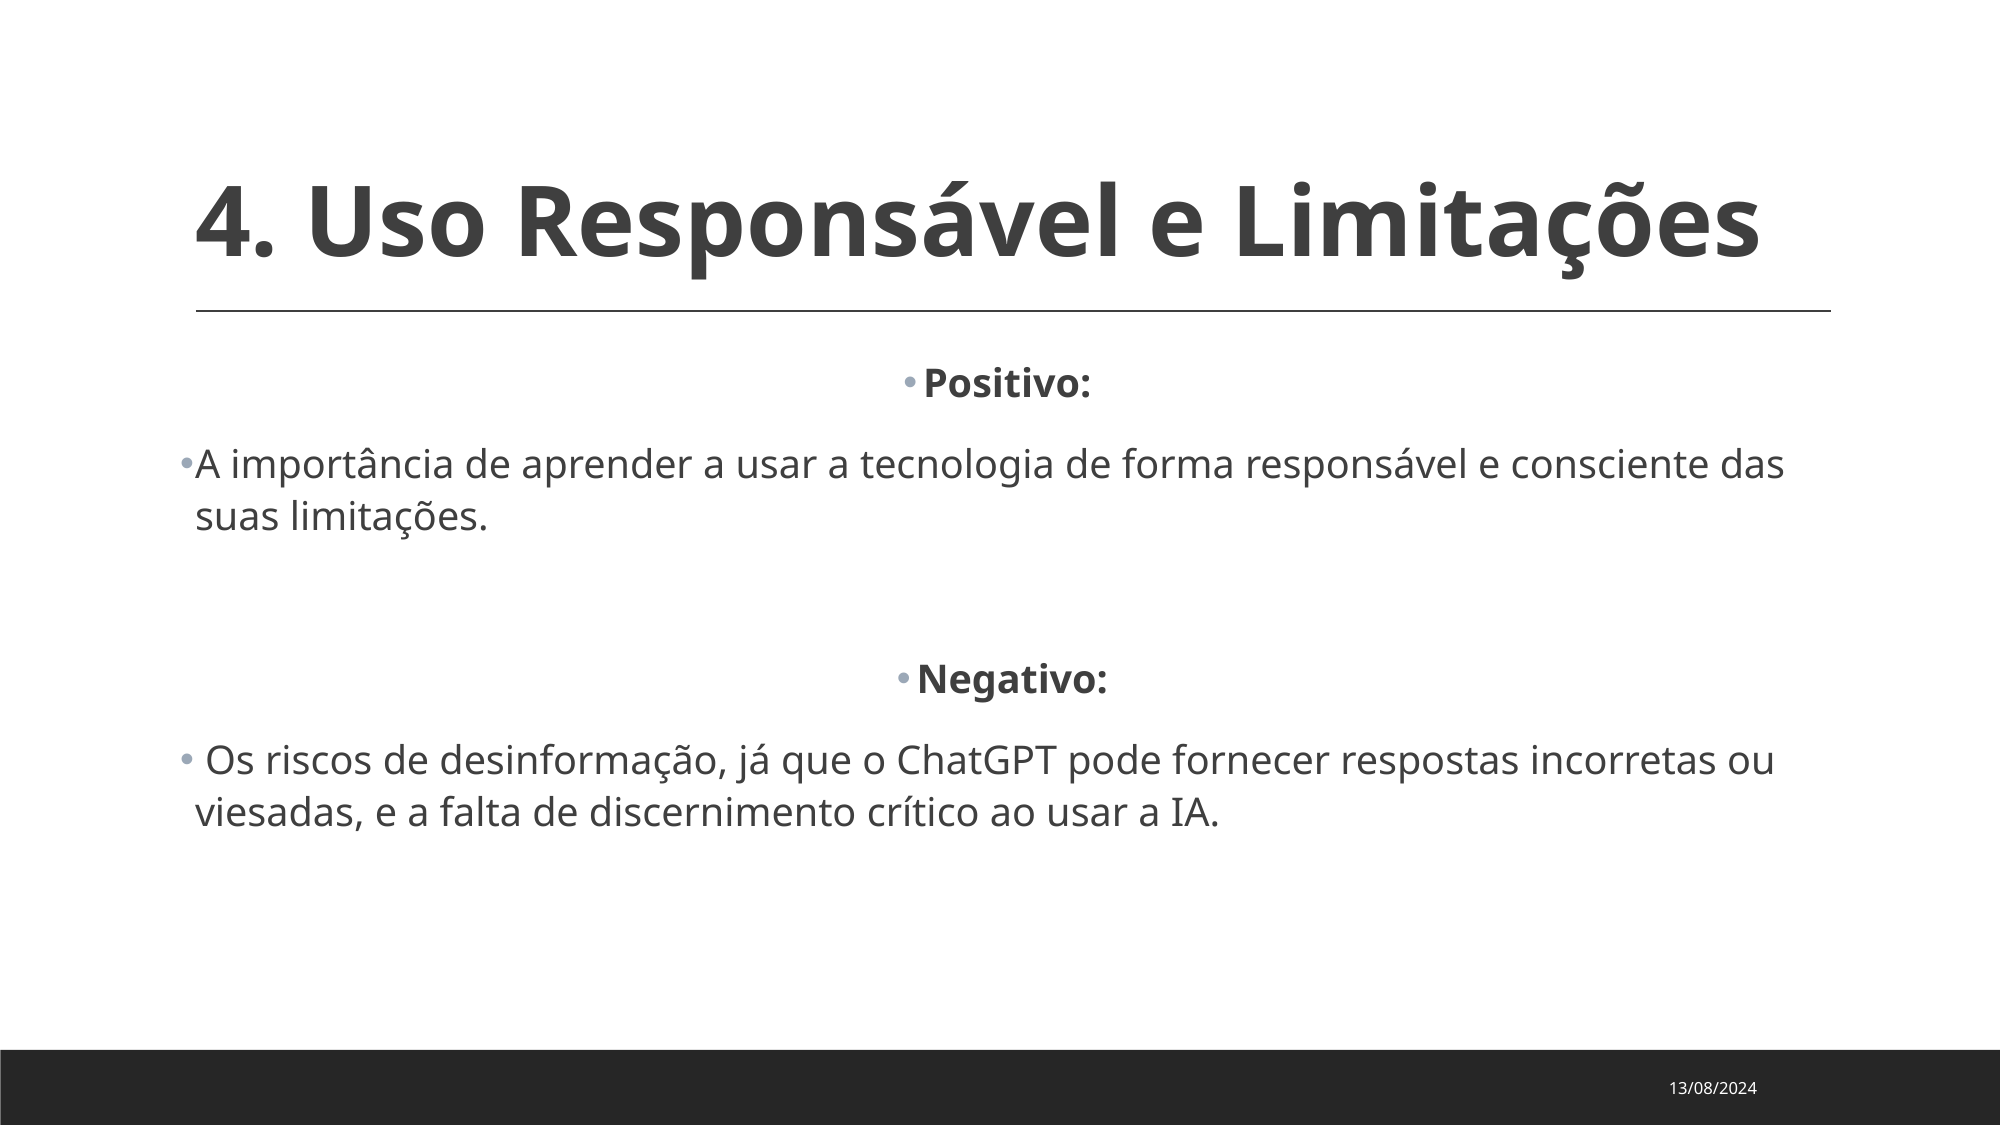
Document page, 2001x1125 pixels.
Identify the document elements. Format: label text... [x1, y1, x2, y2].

list Positivo: A importância de aprender a usar a tecnologia de forma responsável e consciente das suas limitações. Negativo: Os riscos de desinformação, já que o ChatGPT pode fornecer respostas incorretas ou viesadas, e a falta de discernimento crítico ao usar a IA. [180, 345, 1830, 963]
title 4. Uso Responsável e Limitações [180, 47, 1830, 285]
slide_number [1348, 1057, 1773, 1118]
